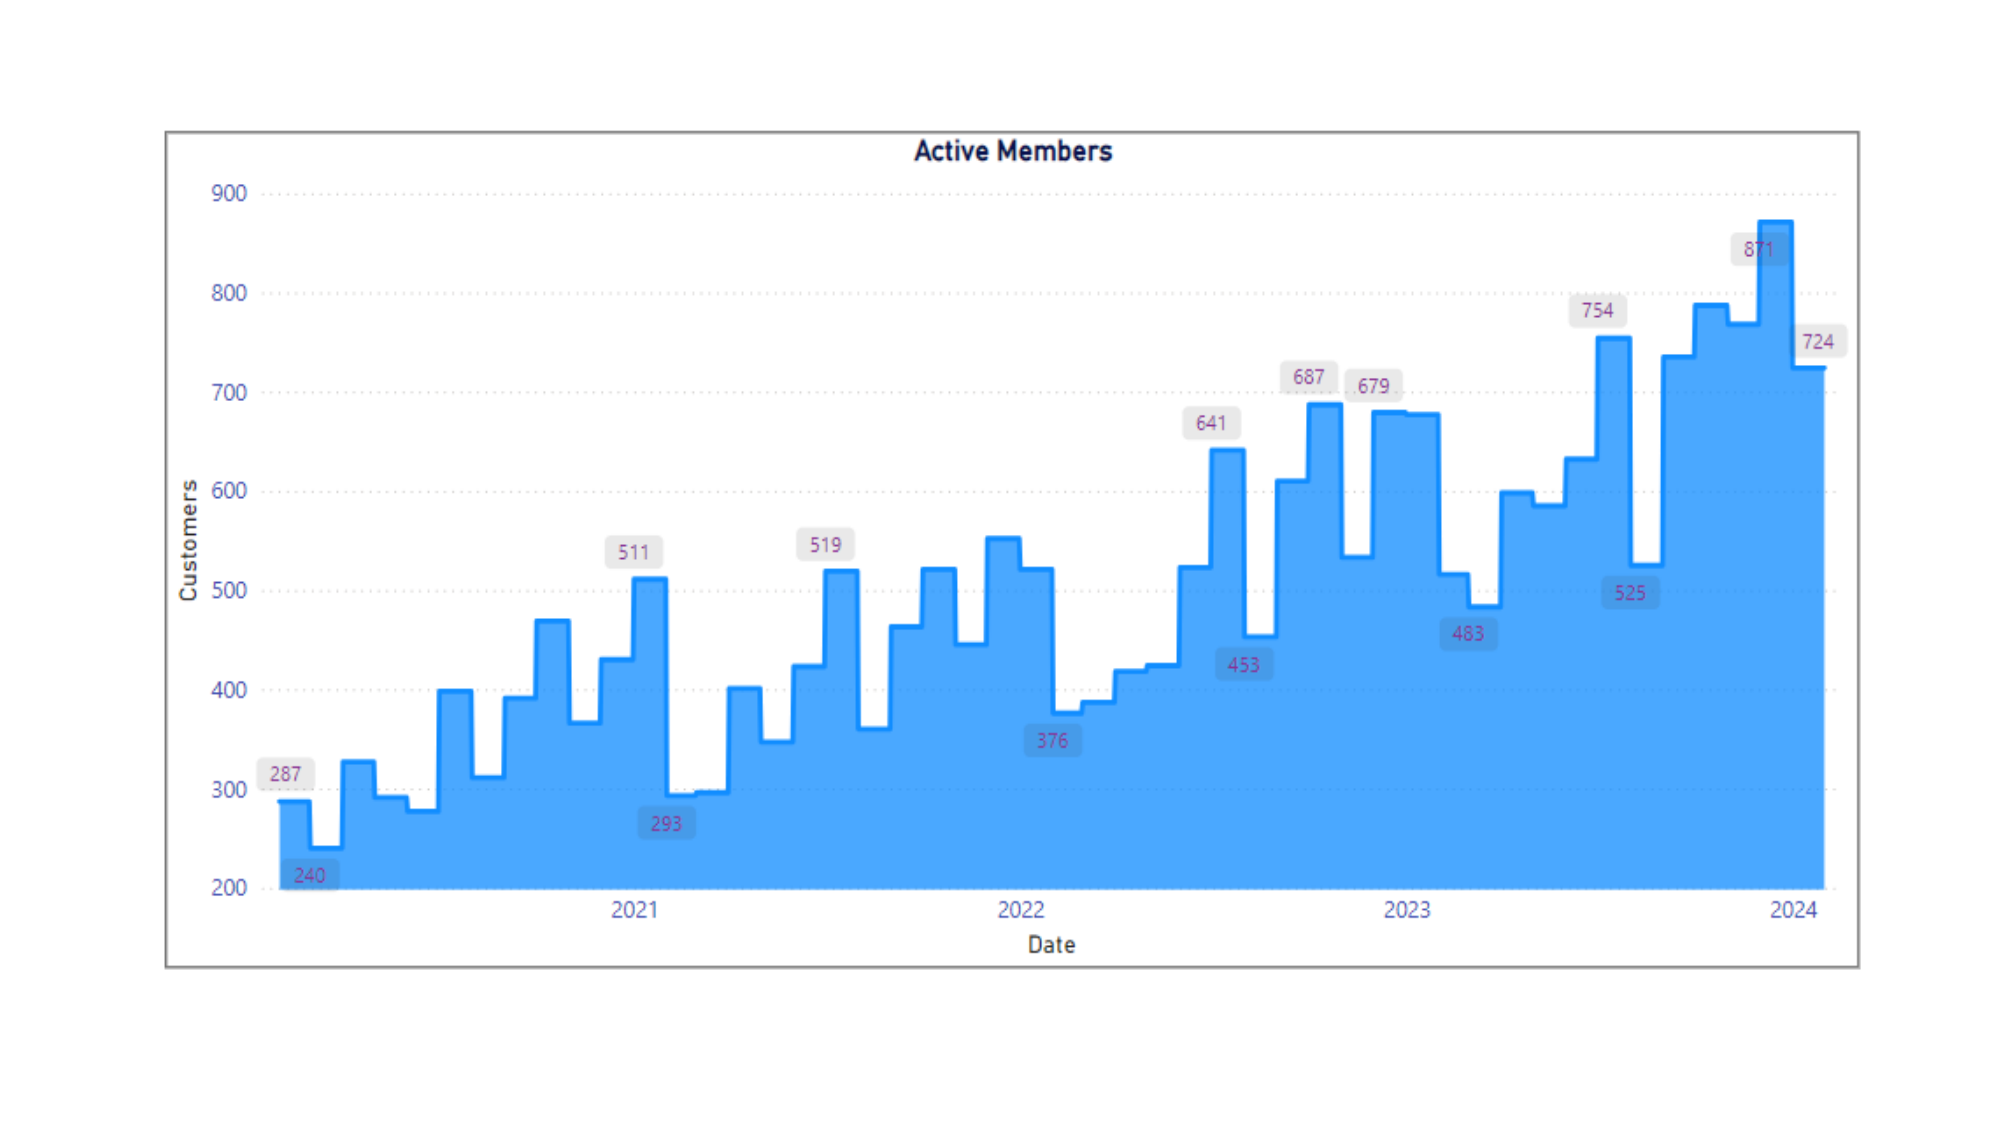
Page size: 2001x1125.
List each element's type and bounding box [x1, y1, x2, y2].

picture [158, 111, 1875, 981]
